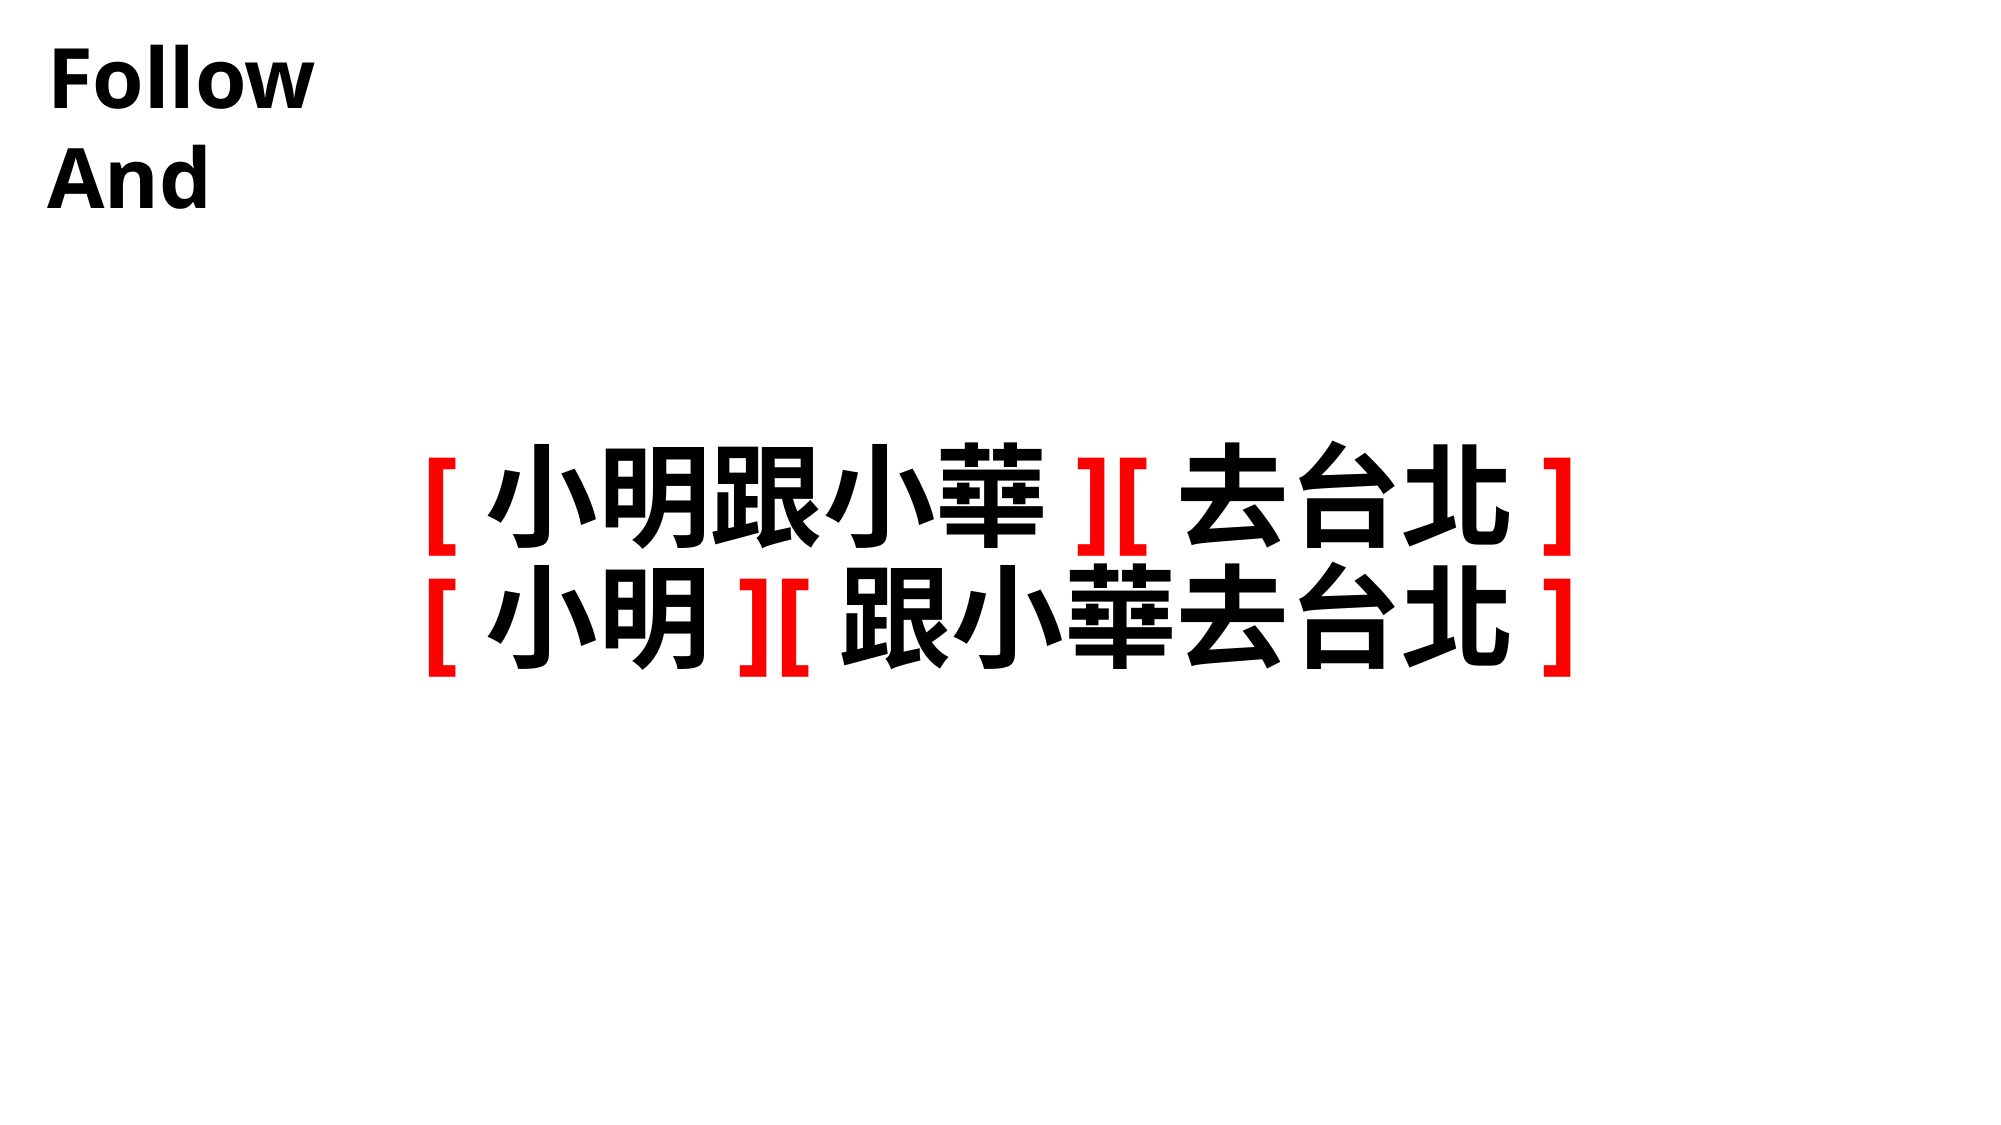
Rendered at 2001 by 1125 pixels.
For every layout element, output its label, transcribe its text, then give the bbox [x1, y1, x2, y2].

title [小明跟小華][去台北] [小明][跟小華去台北] [137, 453, 1863, 672]
text_box Follow And [32, 18, 815, 233]
